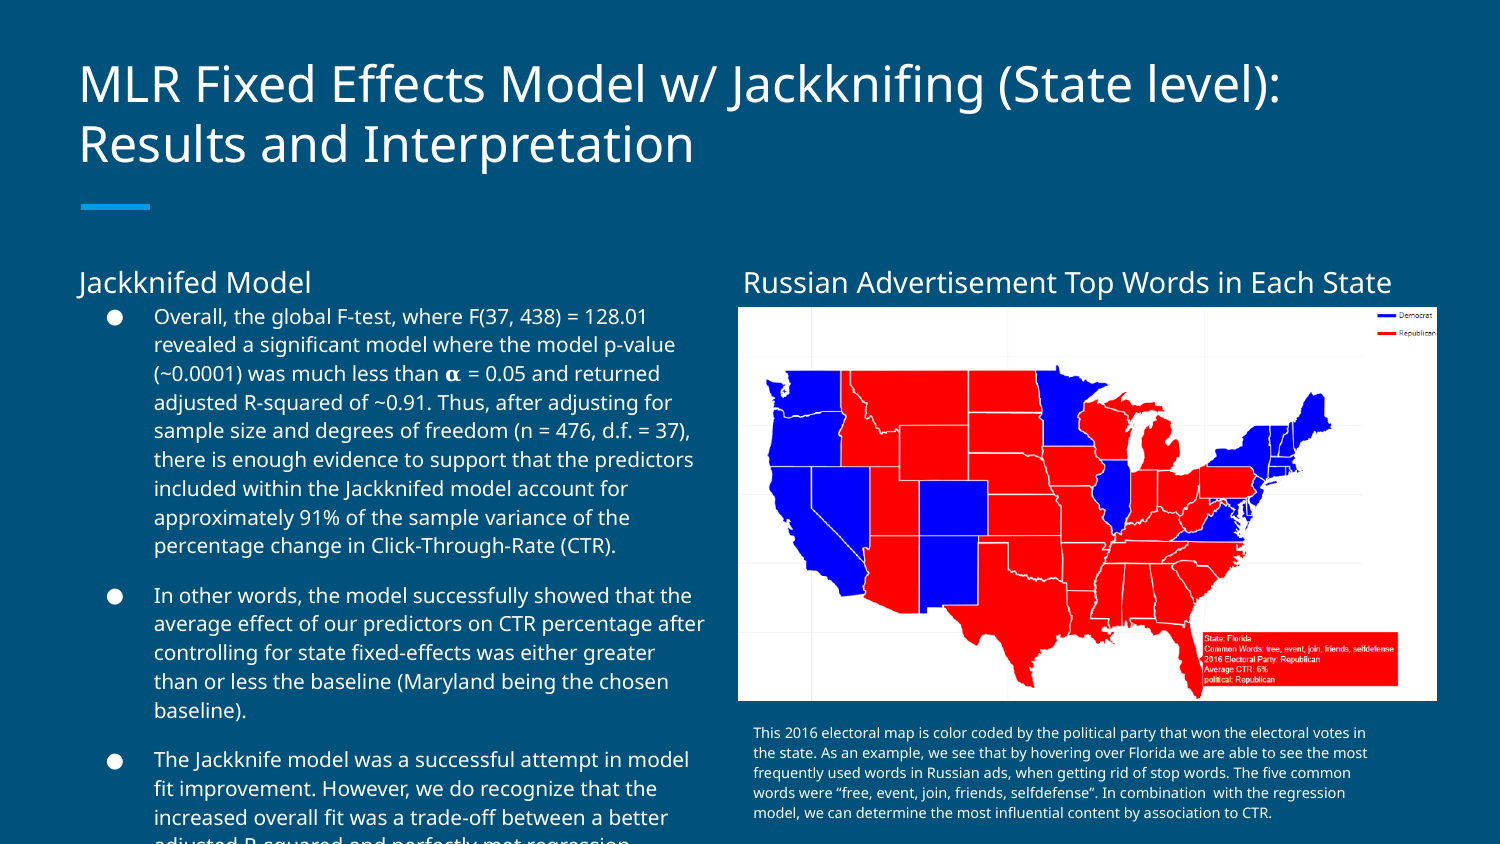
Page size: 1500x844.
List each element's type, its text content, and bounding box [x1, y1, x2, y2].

list This 2016 electoral map is color coded by the political party that won the electoral votes in the state. As an example, we see that by hovering over Florida we are able to see the most frequently used words in Russian ads, when getting rid of stop words. The five common words were “free, event, join, friends, selfdefense”. In combination with the regression model, we can determine the most influential content by association to CTR. [738, 708, 1406, 819]
picture [377, 838, 384, 844]
title MLR Fixed Effects Model w/ Jackknifing (State level): Results and Interpretation [63, 47, 1437, 188]
picture [168, 838, 176, 844]
picture [228, 838, 236, 844]
picture [334, 838, 341, 844]
list Russian Advertisement Top Words in Each State [727, 244, 1426, 308]
list Jackknifed Model Overall, the global F-test, where F(37, 438) = 128.01 revealed a significant model where the model p-value (~0.0001) was much less than 𝛂 = 0.05 and returned adjusted R-squared of ~0.91. Thus, after adjusting for sample size and degrees of freedom (n = 476, d.f. = 37), there is enough evidence to support that the predictors included within the Jackknifed model account for approximately 91% of the sample variance of the percentage change in Click-Through-Rate (CTR). In other words, the model successfully showed that the average effect of our predictors on CTR percentage after controlling for state fixed-effects was either greater than or less the baseline (Maryland being the chosen baseline). The Jackknife model was a successful attempt in model fit improvement. However, we do recognize that the increased overall fit was a trade-off between a better adjusted R-squared and perfectly met regression assumptions. [63, 244, 720, 832]
picture [739, 308, 1436, 700]
